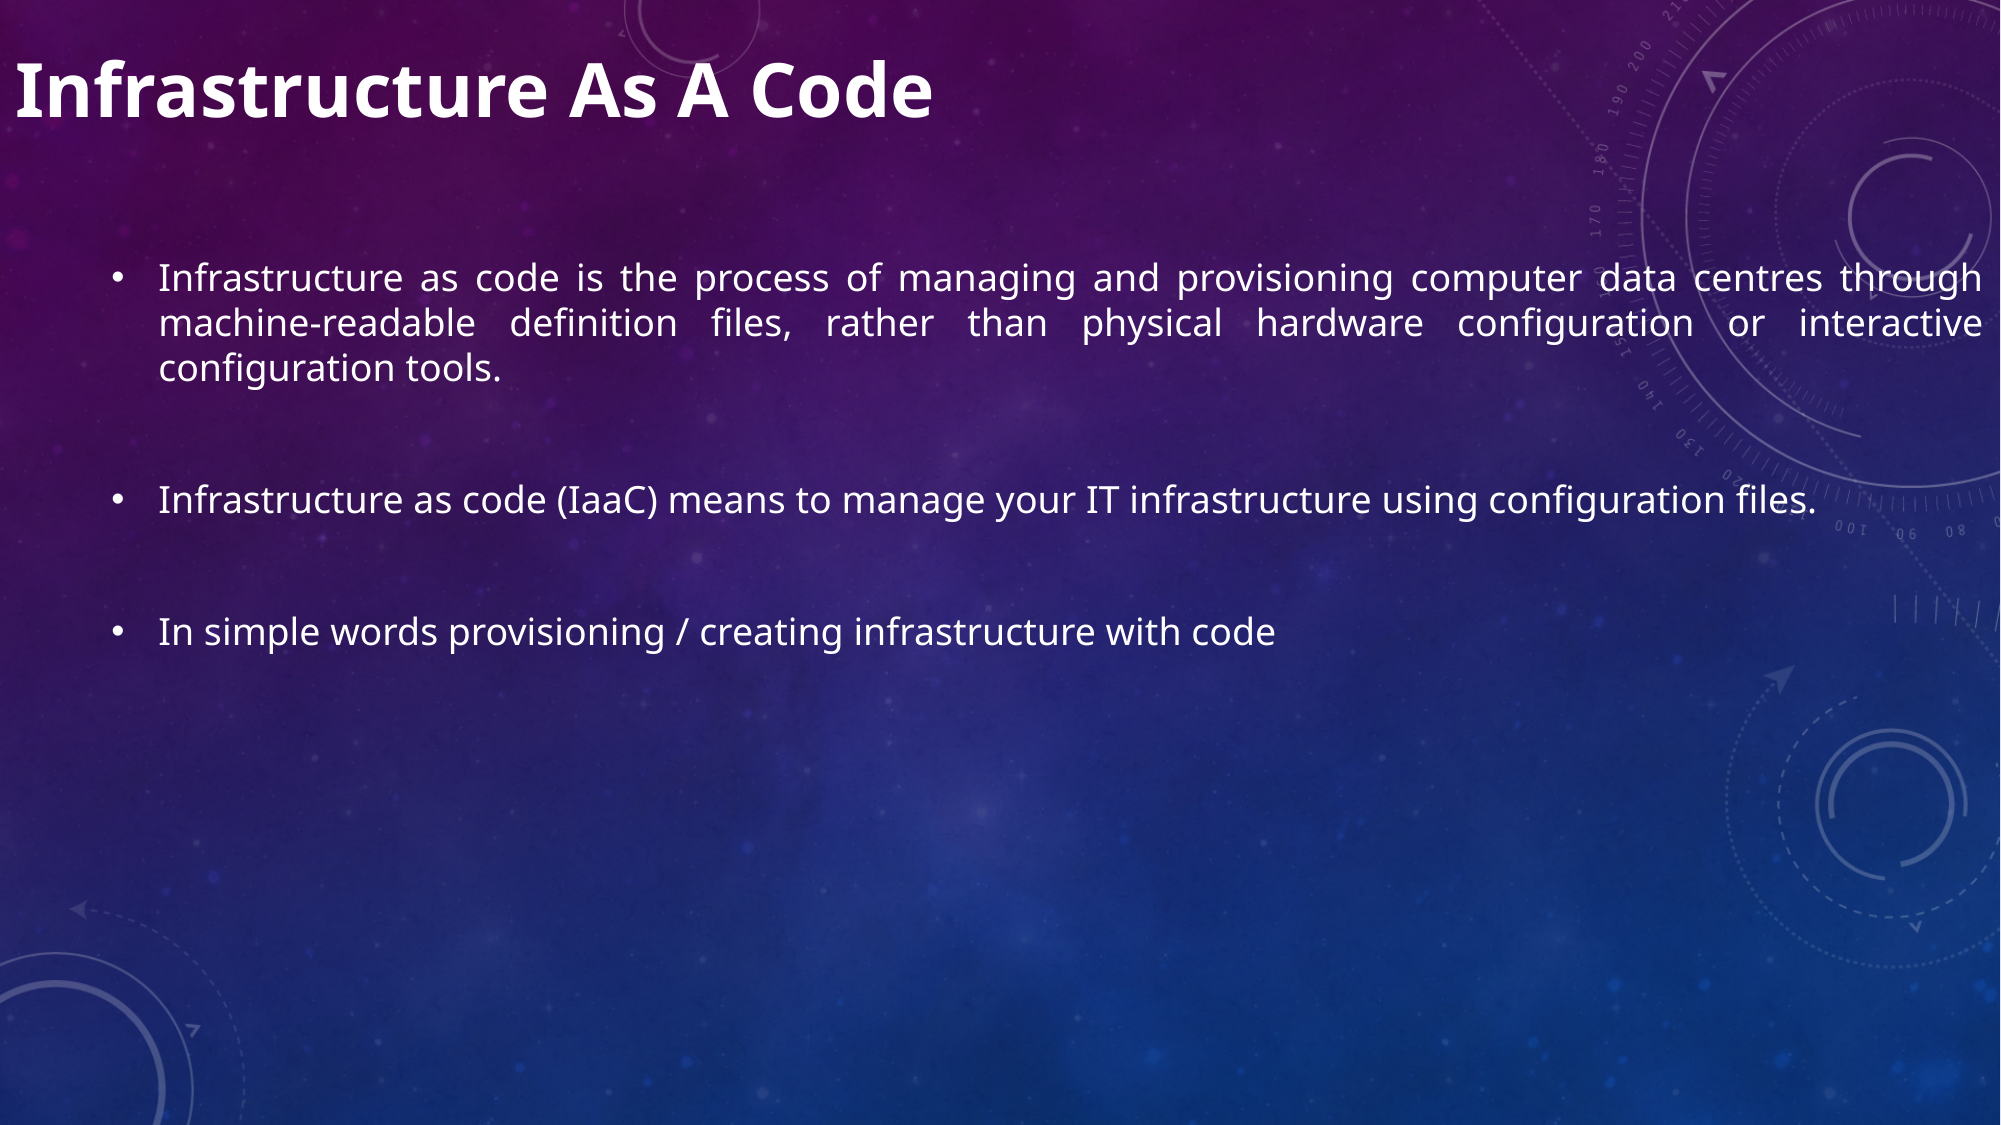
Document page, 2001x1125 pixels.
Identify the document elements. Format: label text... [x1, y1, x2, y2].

list Infrastructure as code is the process of managing and provisioning computer data centres through machine-readable definition files, rather than physical hardware configuration or interactive configuration tools. Infrastructure as code (IaaC) means to manage your IT infrastructure using configuration files. In simple words provisioning / creating infrastructure with code [96, 187, 2000, 786]
title Infrastructure As A Code [0, 0, 1662, 207]
picture [0, 0, 2001, 1125]
